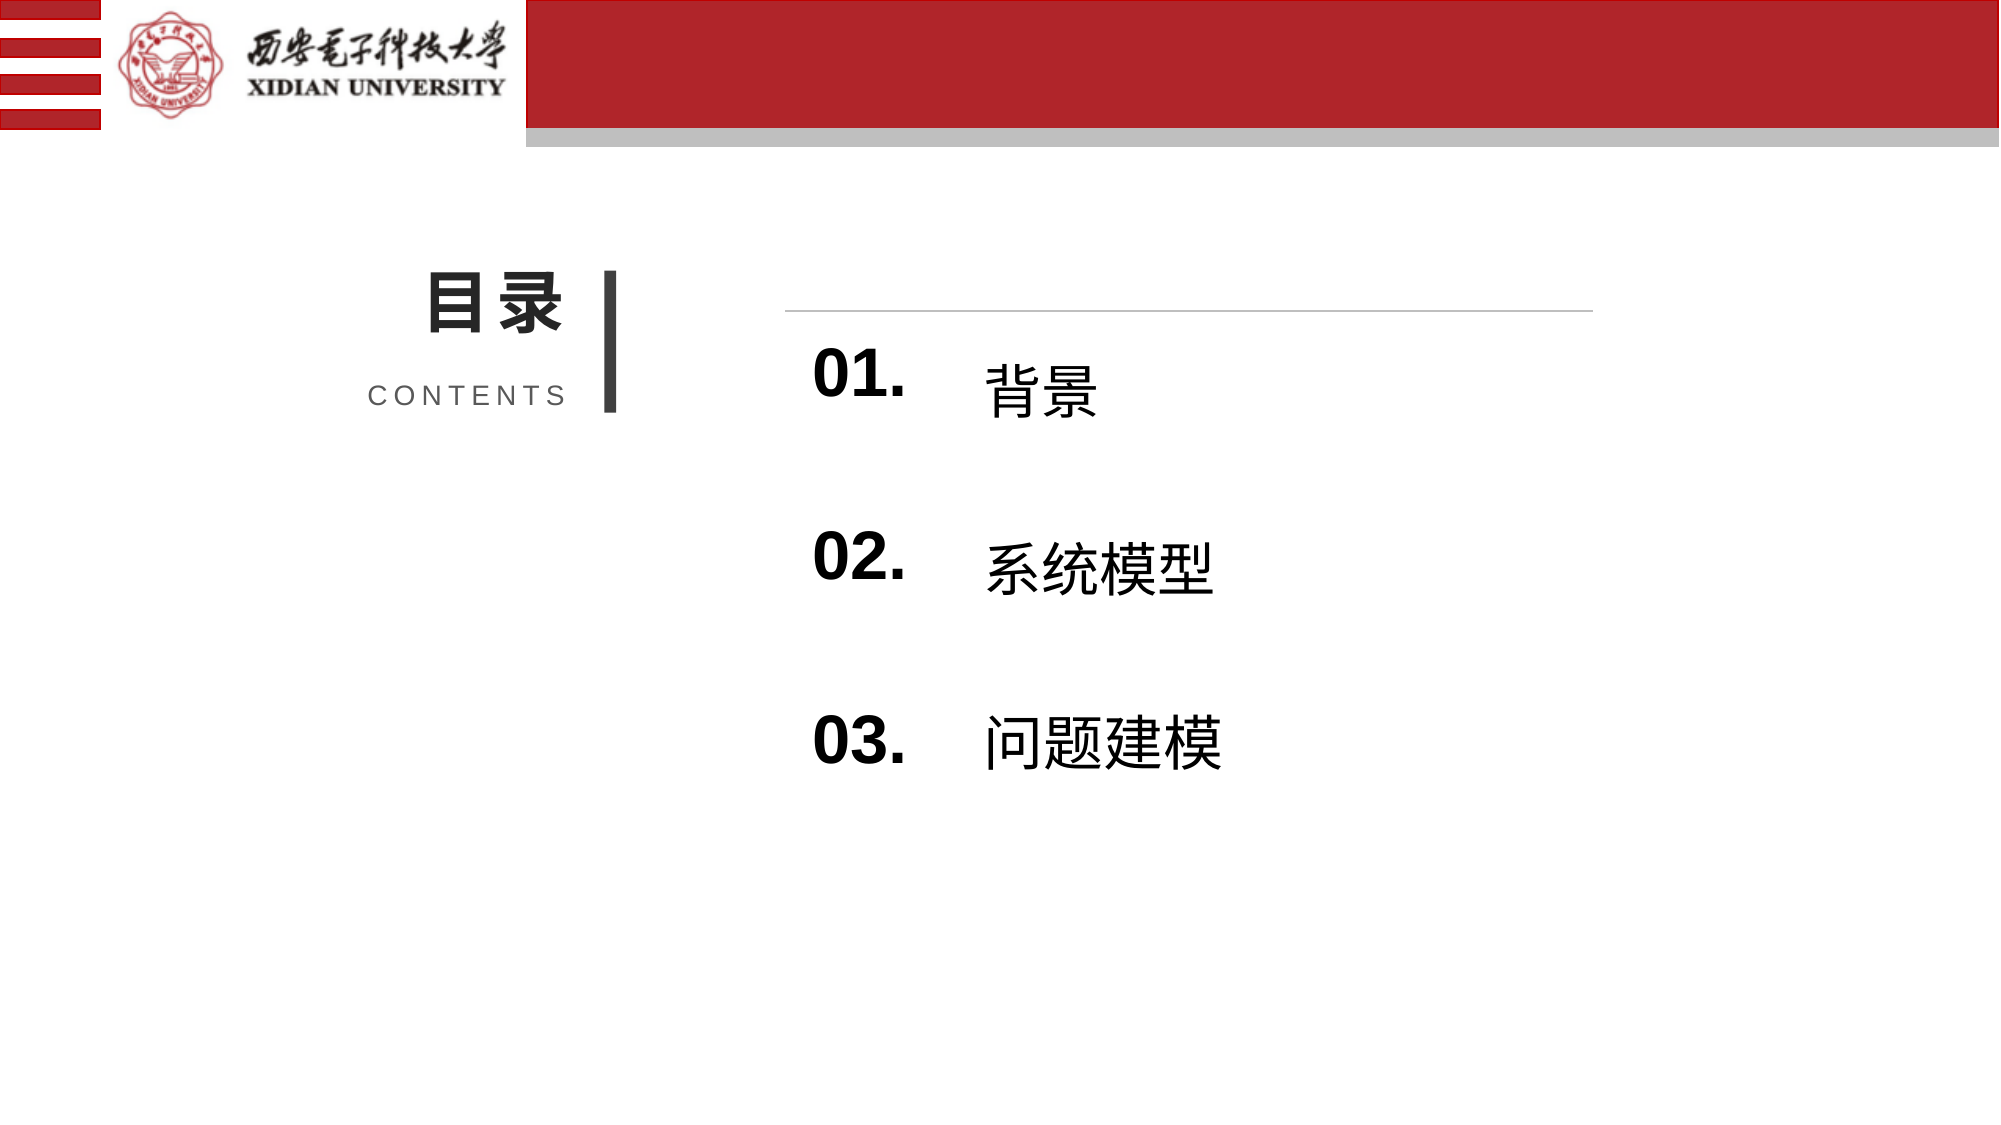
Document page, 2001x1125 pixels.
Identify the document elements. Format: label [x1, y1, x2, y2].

text_box [0, 0, 1998, 147]
text_box [294, 251, 1670, 846]
